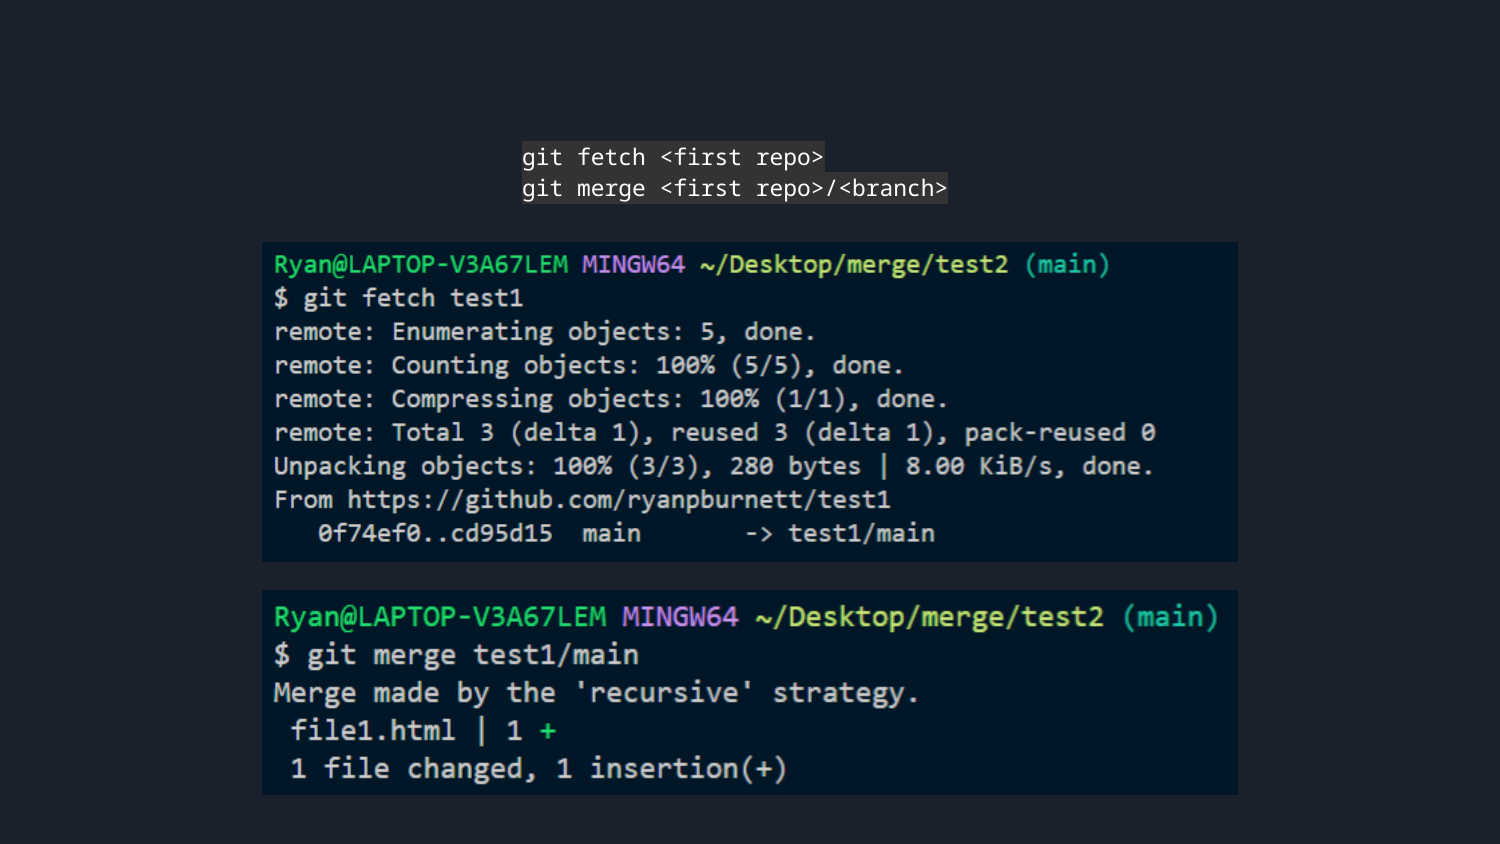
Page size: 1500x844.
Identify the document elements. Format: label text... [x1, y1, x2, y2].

text_box git fetch <first repo> git merge <first repo>/<branch> [507, 123, 993, 217]
picture [262, 242, 1238, 562]
picture [262, 589, 1238, 796]
